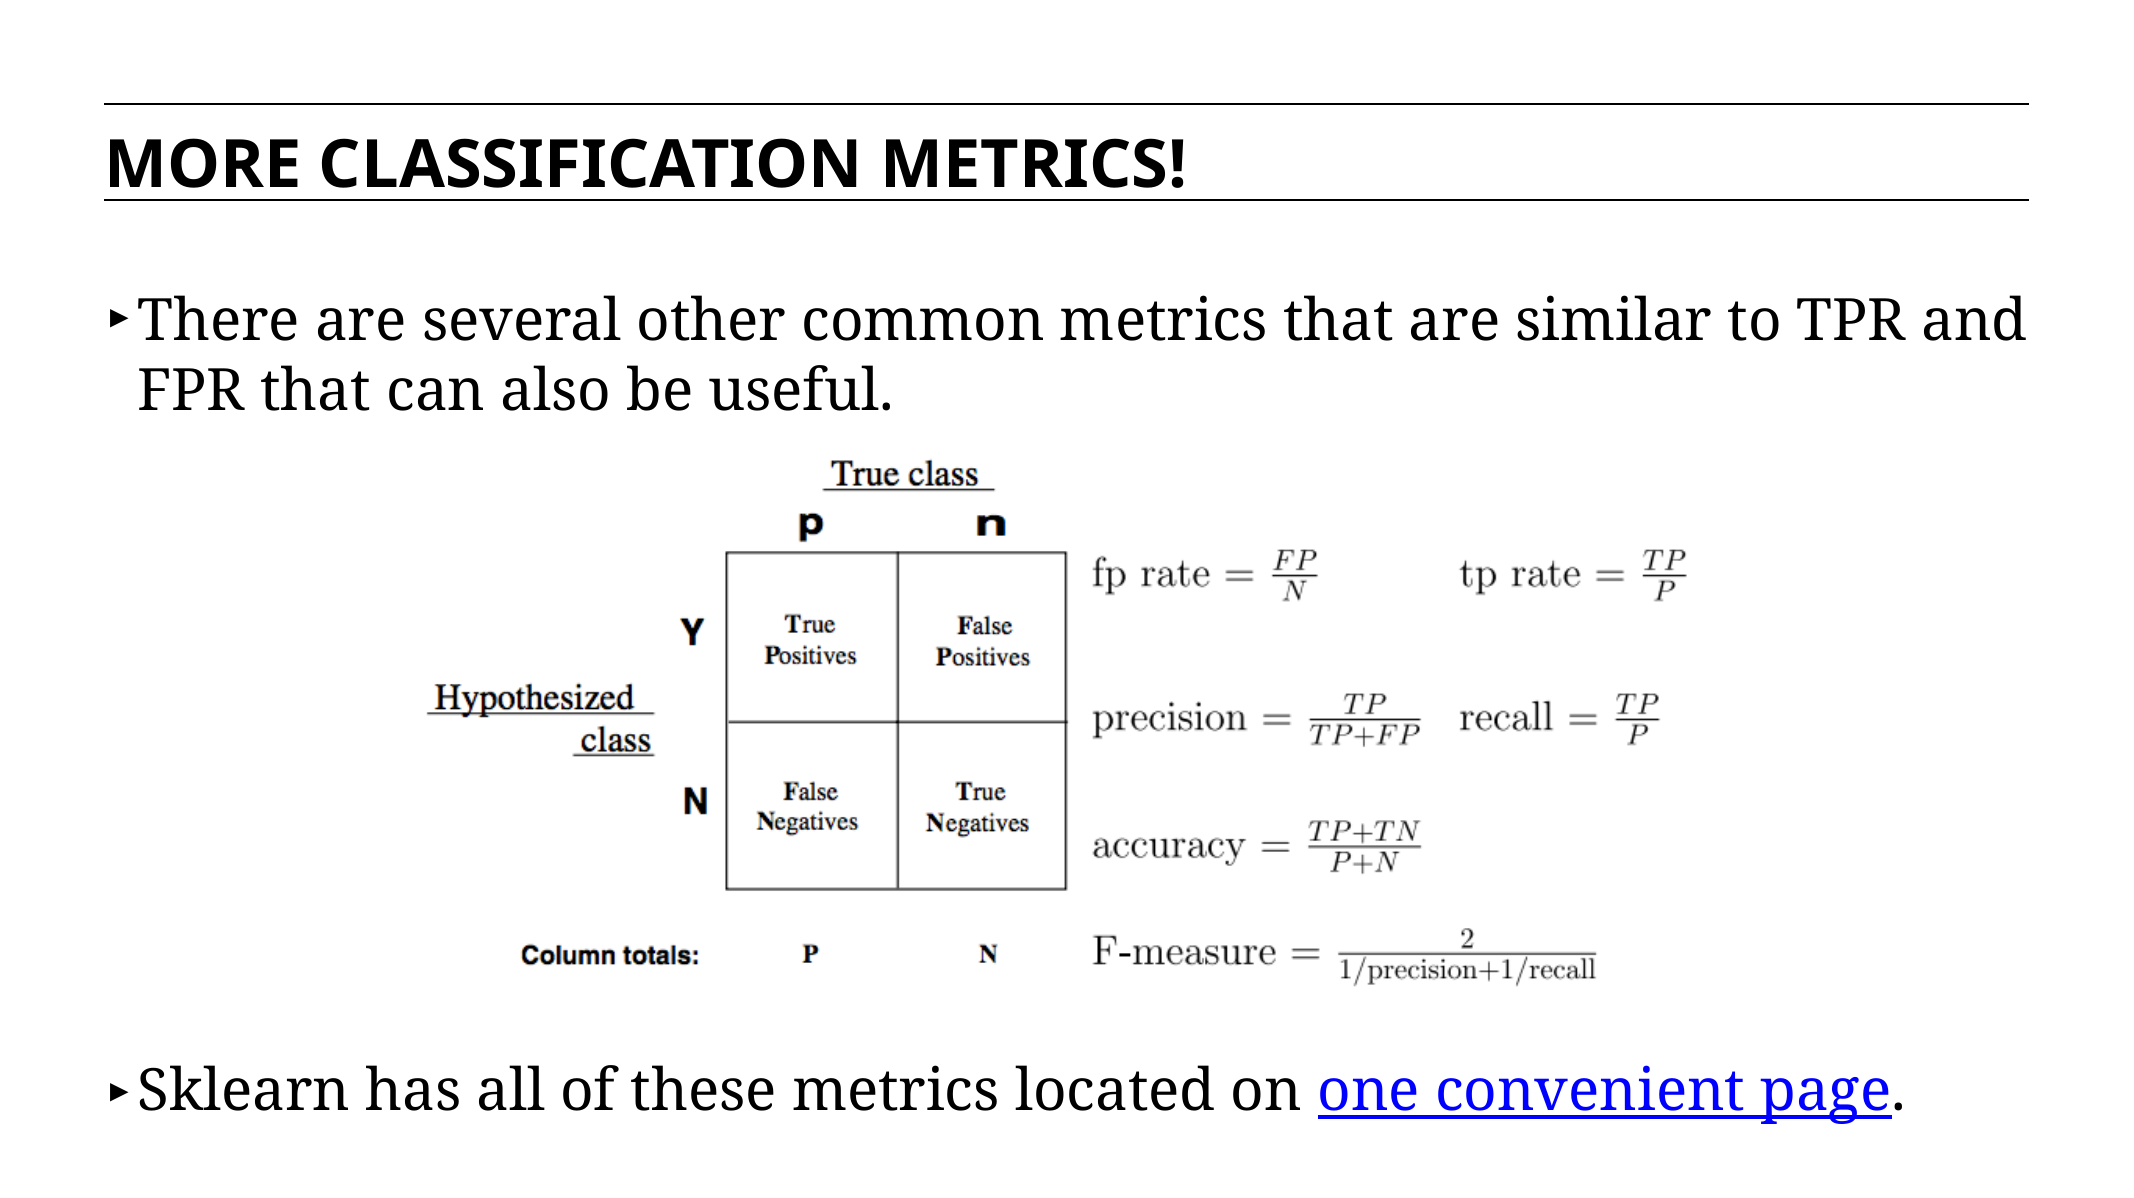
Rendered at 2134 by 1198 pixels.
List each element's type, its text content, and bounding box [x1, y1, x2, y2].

text_box MORE CLASSIFICATION METRICS! [104, 120, 2030, 192]
picture [356, 417, 1777, 1025]
list There are several other common metrics that are similar to TPR and FPR that can also be useful. Sklearn has all of these metrics located on one convenient page. [104, 212, 2030, 837]
